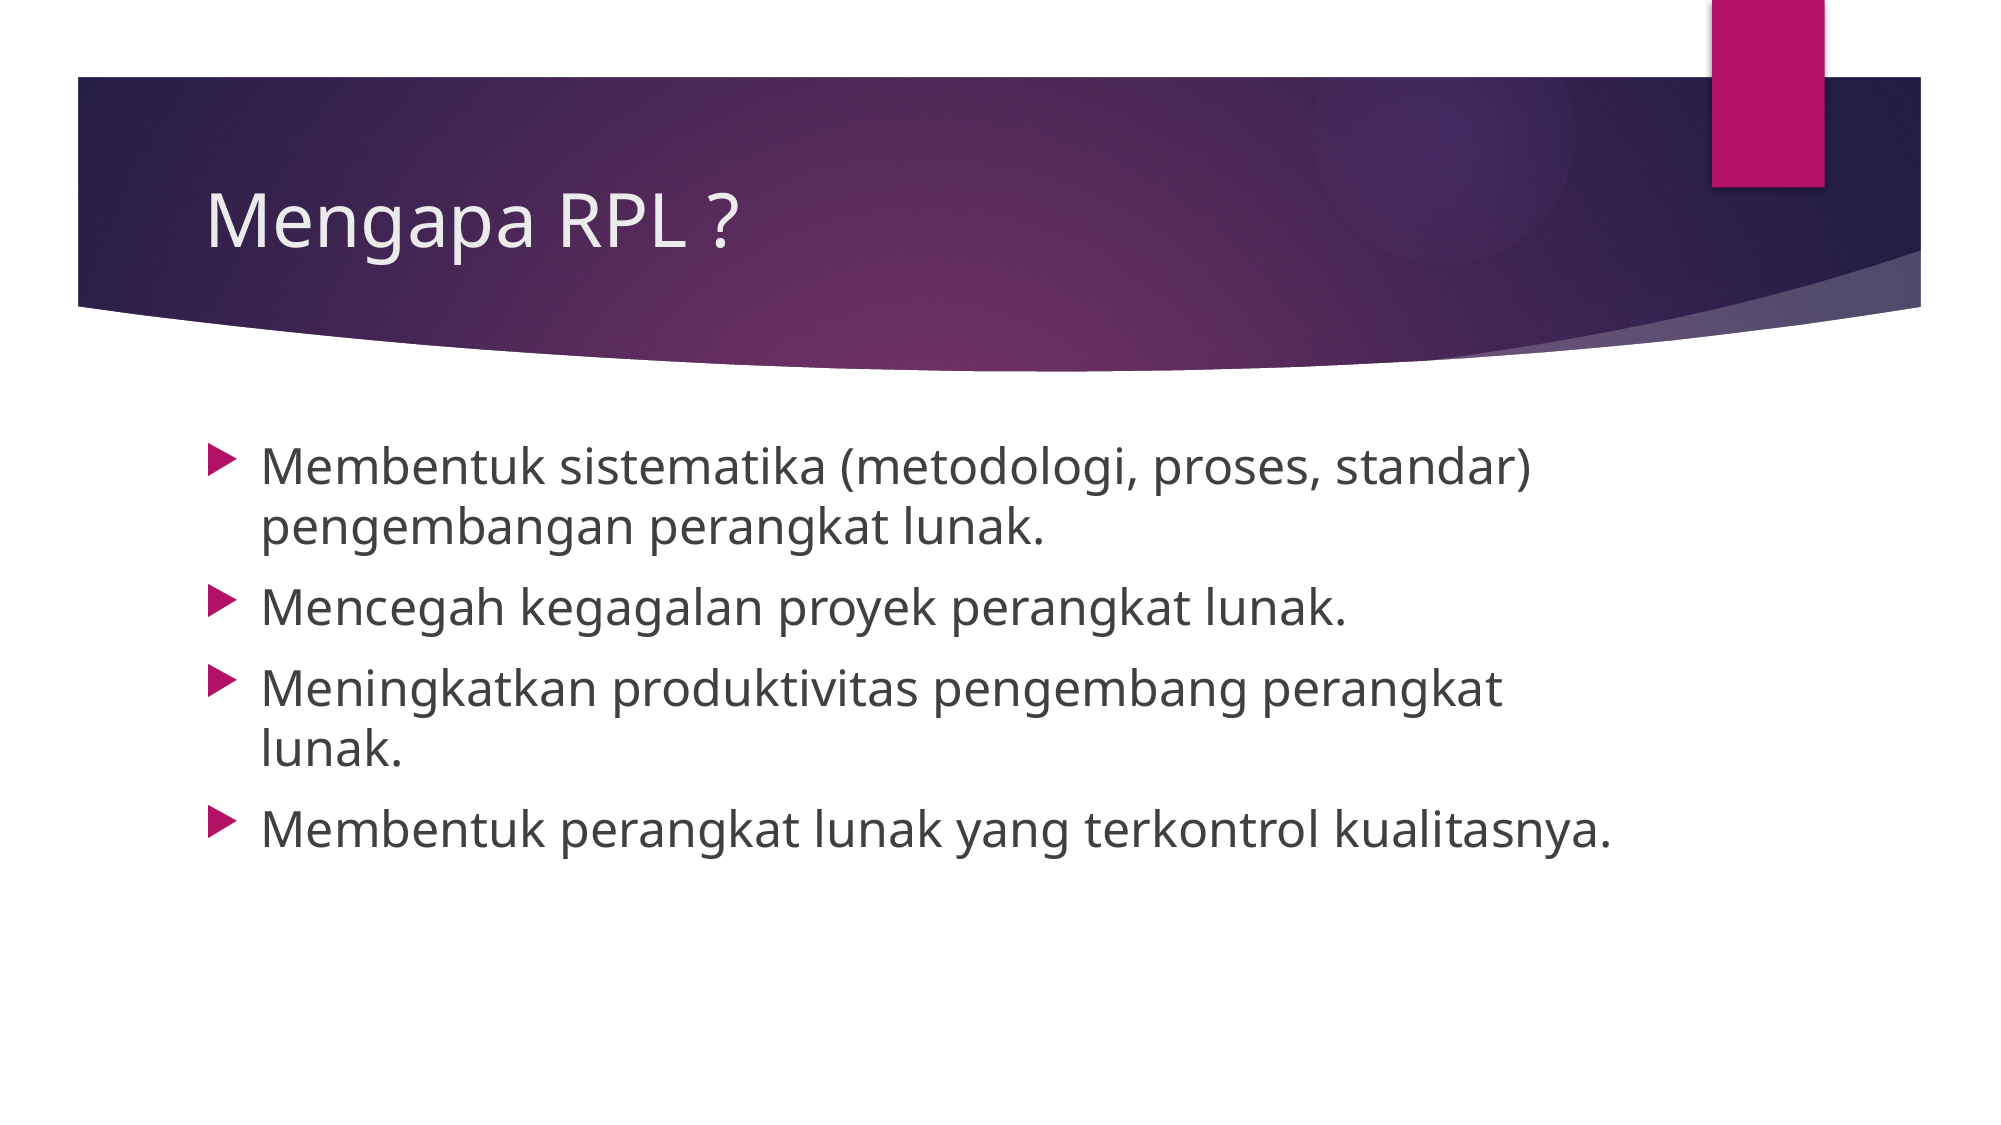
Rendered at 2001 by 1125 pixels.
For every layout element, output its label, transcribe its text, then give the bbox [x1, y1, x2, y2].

list Membentuk sistematika (metodologi, proses, standar) pengembangan perangkat lunak. Mencegah kegagalan proyek perangkat lunak. Meningkatkan produktivitas pengembang perangkat lunak. Membentuk perangkat lunak yang terkontrol kualitasnya. [189, 427, 1638, 988]
title Mengapa RPL ? [189, 159, 1627, 276]
